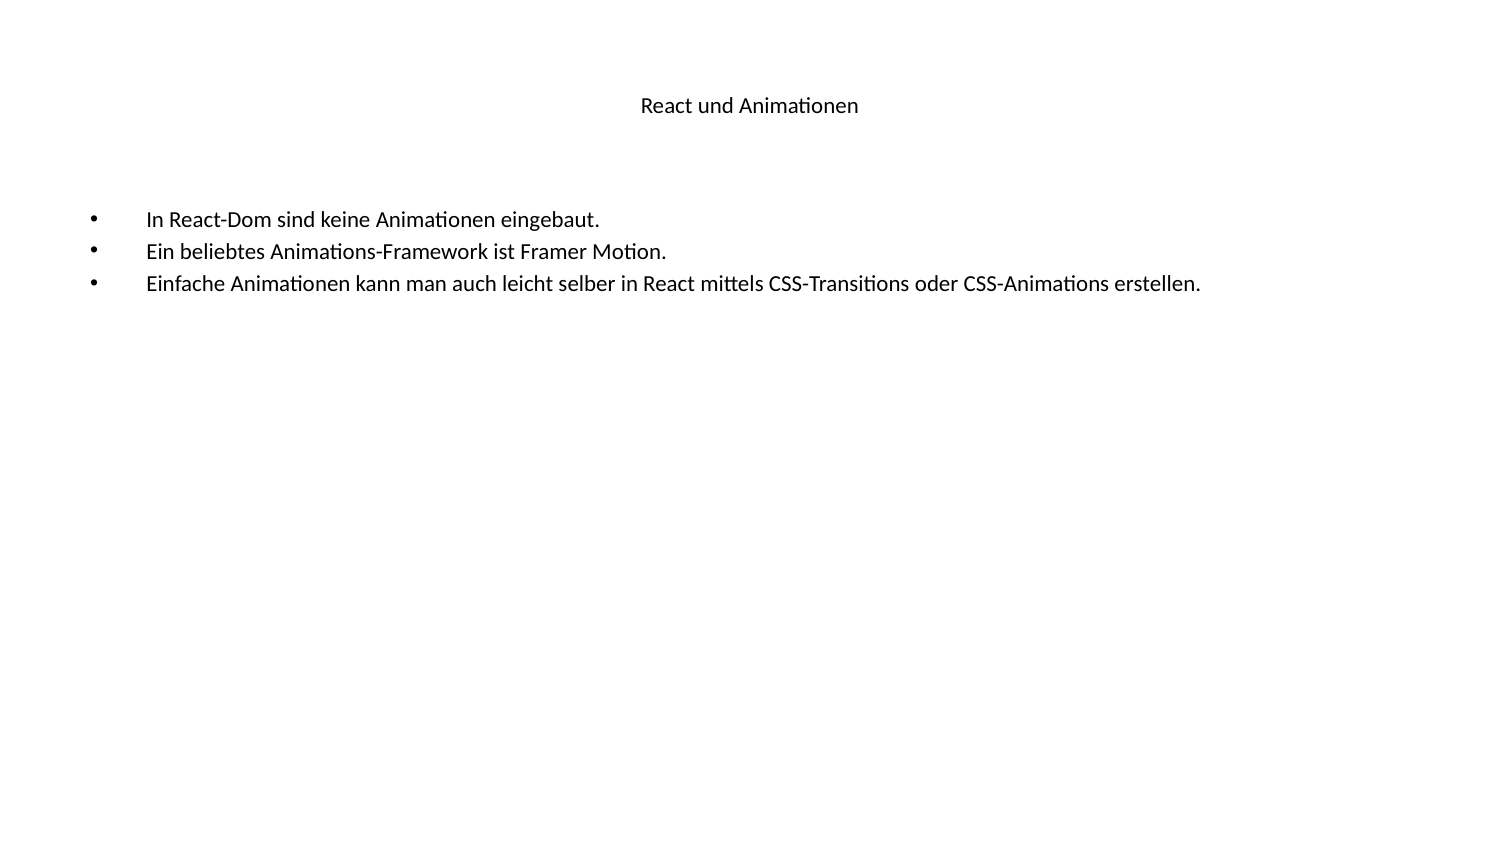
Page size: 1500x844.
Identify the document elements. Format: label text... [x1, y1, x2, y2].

list In React-Dom sind keine Animationen eingebaut. Ein beliebtes Animations-Framework ist Framer Motion. Einfache Animationen kann man auch leicht selber in React mittels CSS-Transitions oder CSS-Animations erstellen. [75, 196, 1425, 754]
title React und Animationen [75, 33, 1425, 175]
